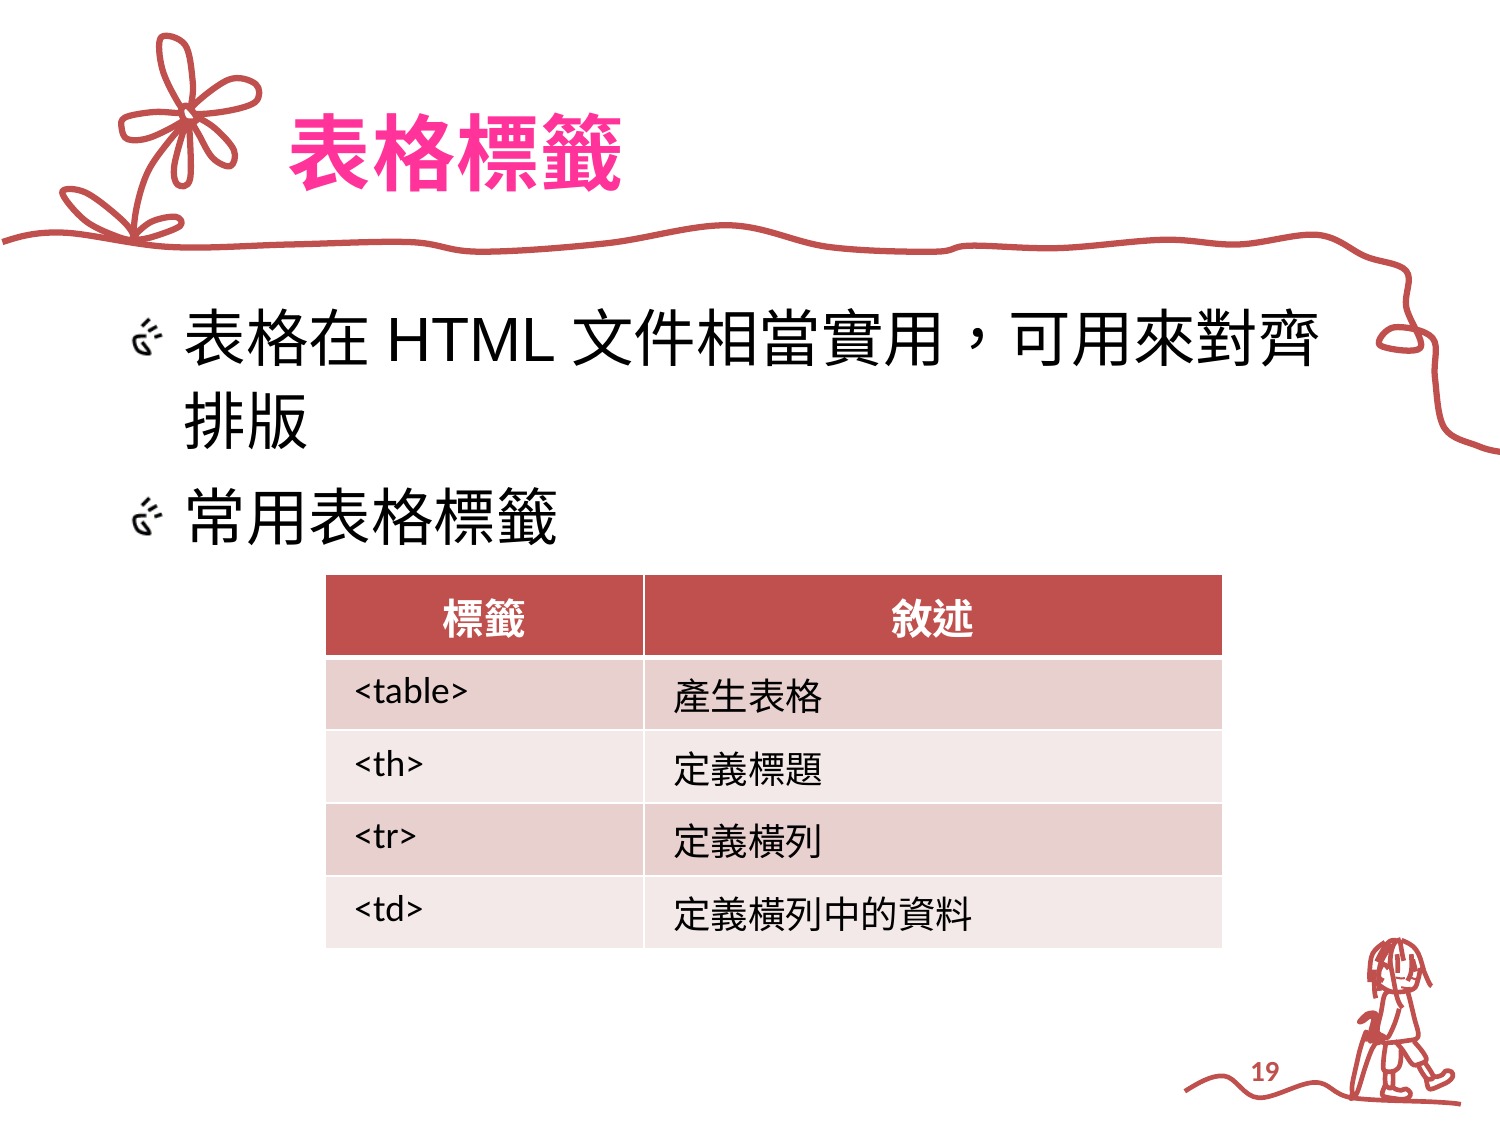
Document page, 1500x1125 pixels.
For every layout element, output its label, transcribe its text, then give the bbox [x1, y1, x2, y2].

table_cell 定義橫列中的資料 [645, 877, 1222, 948]
picture [127, 493, 168, 538]
slide_number 19 [1074, 1044, 1295, 1099]
title 表格標籤 [272, 55, 1388, 247]
table_header 標籤 [326, 575, 643, 655]
picture [127, 314, 168, 358]
table_cell <table> [326, 660, 643, 729]
table_header 敘述 [645, 575, 1222, 655]
table_cell 定義標題 [645, 731, 1222, 802]
table_cell 定義橫列 [645, 804, 1222, 875]
table_cell <th> [326, 731, 643, 802]
table_cell <tr> [326, 804, 643, 875]
list 表格在HTML文件相當實用，可用來對齊排版 常用表格標籤 [112, 282, 1388, 1015]
table_cell <td> [326, 877, 643, 948]
table_cell 產生表格 [645, 660, 1222, 729]
